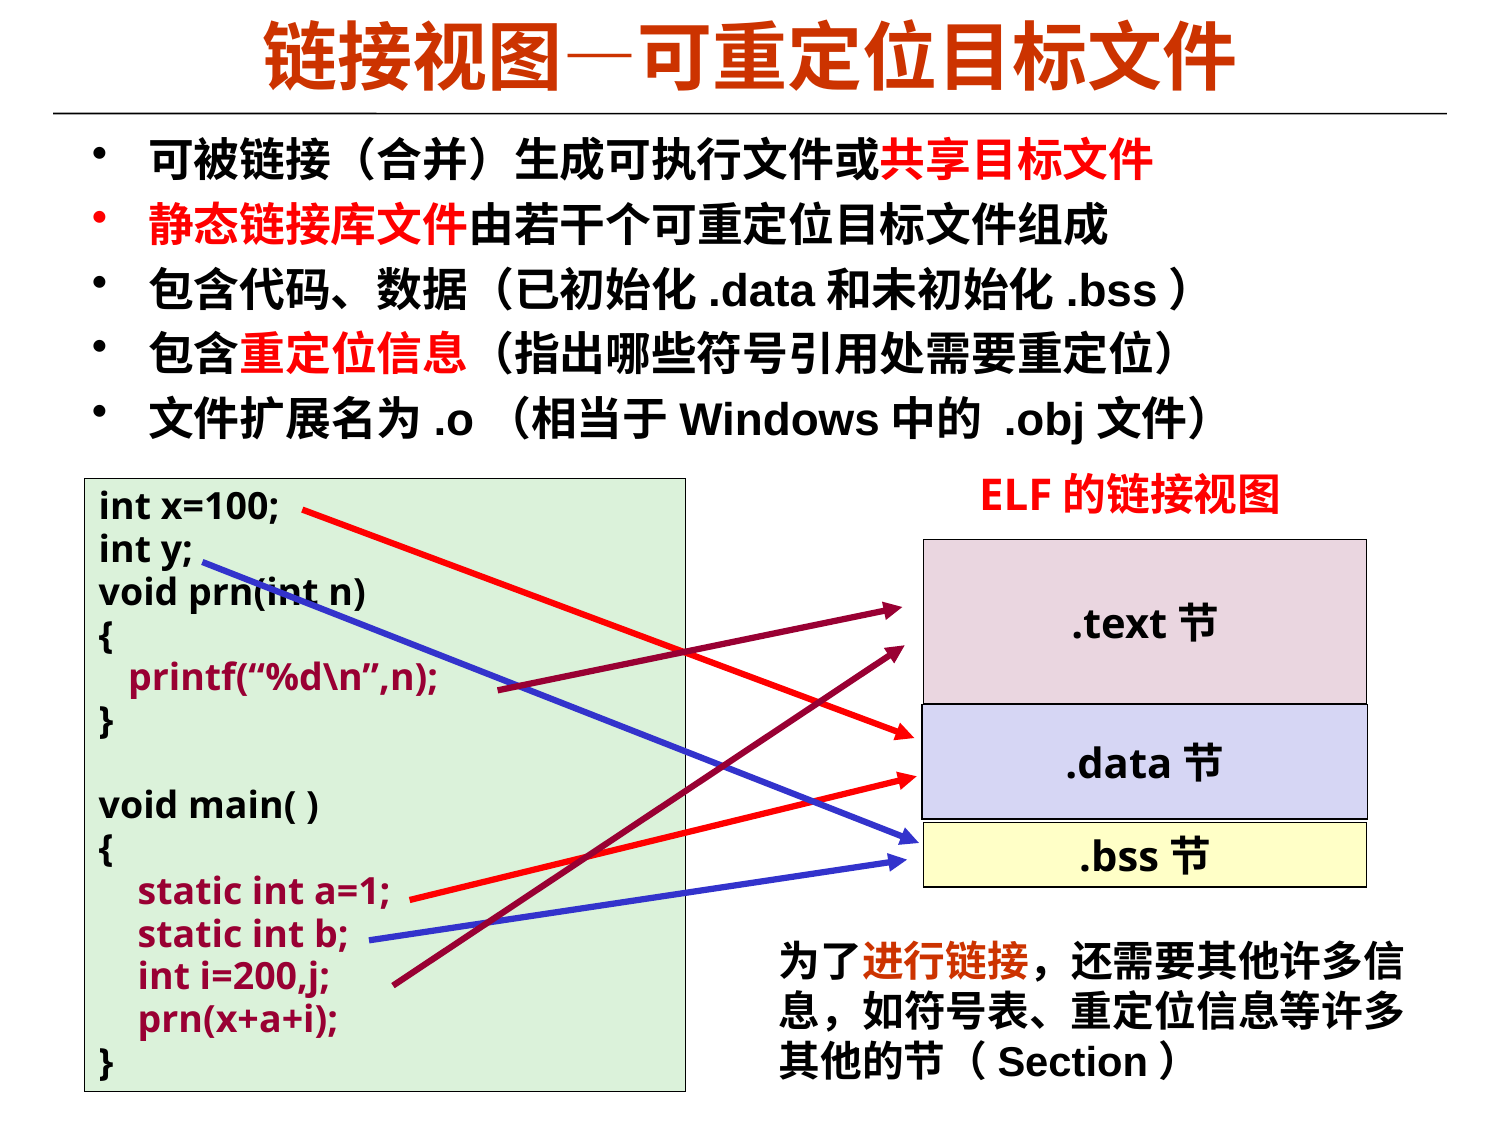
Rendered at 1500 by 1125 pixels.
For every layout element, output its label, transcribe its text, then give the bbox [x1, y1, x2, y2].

text_box [724, 766, 919, 845]
text_box int x=100; int y; void prn(int n) { printf(“%d\n”,n); } void main( ) { static int a=1; static int b; int i=200,j; prn(x+a+i); } [84, 478, 686, 1092]
text_box [497, 603, 903, 691]
text_box [814, 773, 917, 802]
list 可被链接（合并）生成可执行文件或共享目标文件 静态链接库文件由若干个可重定位目标文件组成 包含代码、数据（已初始化.data和未初始化.bss） 包含重定位信息（指出哪些符号引用处需要重定位） 文件扩展名为.o（相当于Windows中的 .obj文件） [76, 120, 1427, 473]
text_box .data节 [922, 704, 1368, 820]
text_box [489, 855, 908, 923]
text_box [392, 645, 905, 986]
text_box .text节 [923, 539, 1367, 704]
text_box .bss节 [923, 822, 1367, 888]
text_box 为了进行链接，还需要其他许多信息，如符号表、重定位信息等许多其他的节（Section） [764, 927, 1439, 1093]
text_box [820, 702, 915, 740]
title 链接视图—可重定位目标文件 [75, 8, 1425, 101]
text_box ELF的链接视图 [964, 459, 1331, 527]
